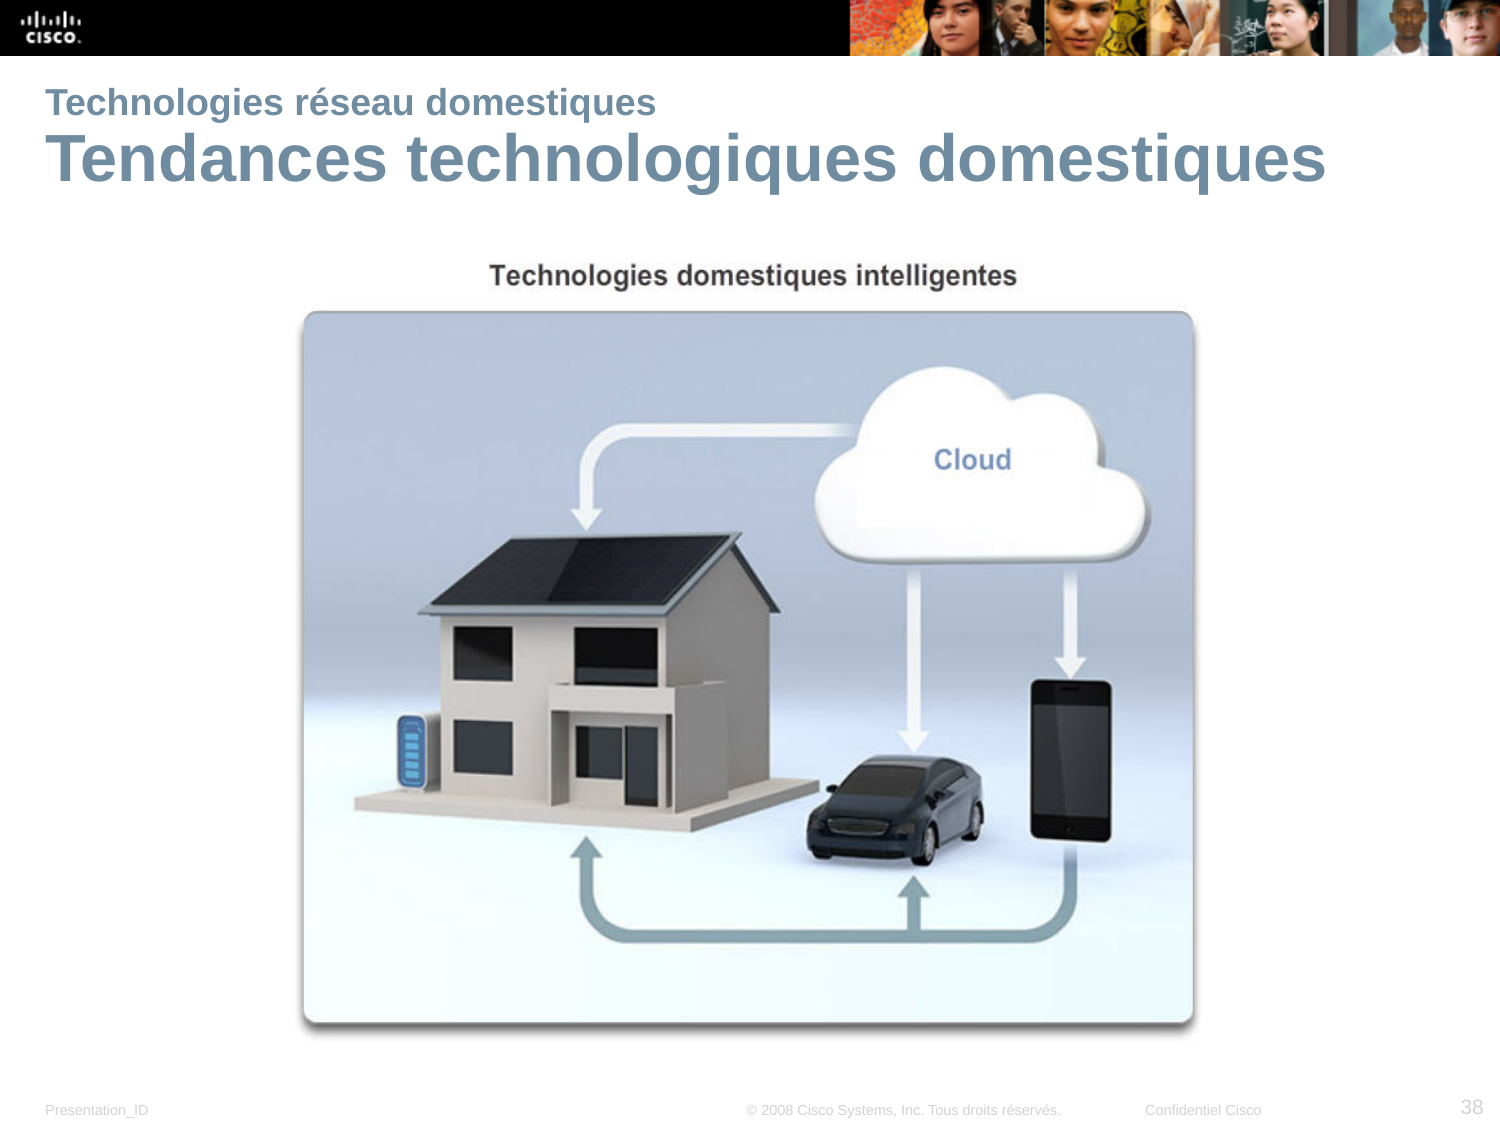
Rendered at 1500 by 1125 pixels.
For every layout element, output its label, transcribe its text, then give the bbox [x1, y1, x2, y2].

title Technologies réseau domestiques Tendances technologiques domestiques [31, 64, 1471, 203]
picture [0, 0, 1500, 56]
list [282, 252, 1220, 1061]
